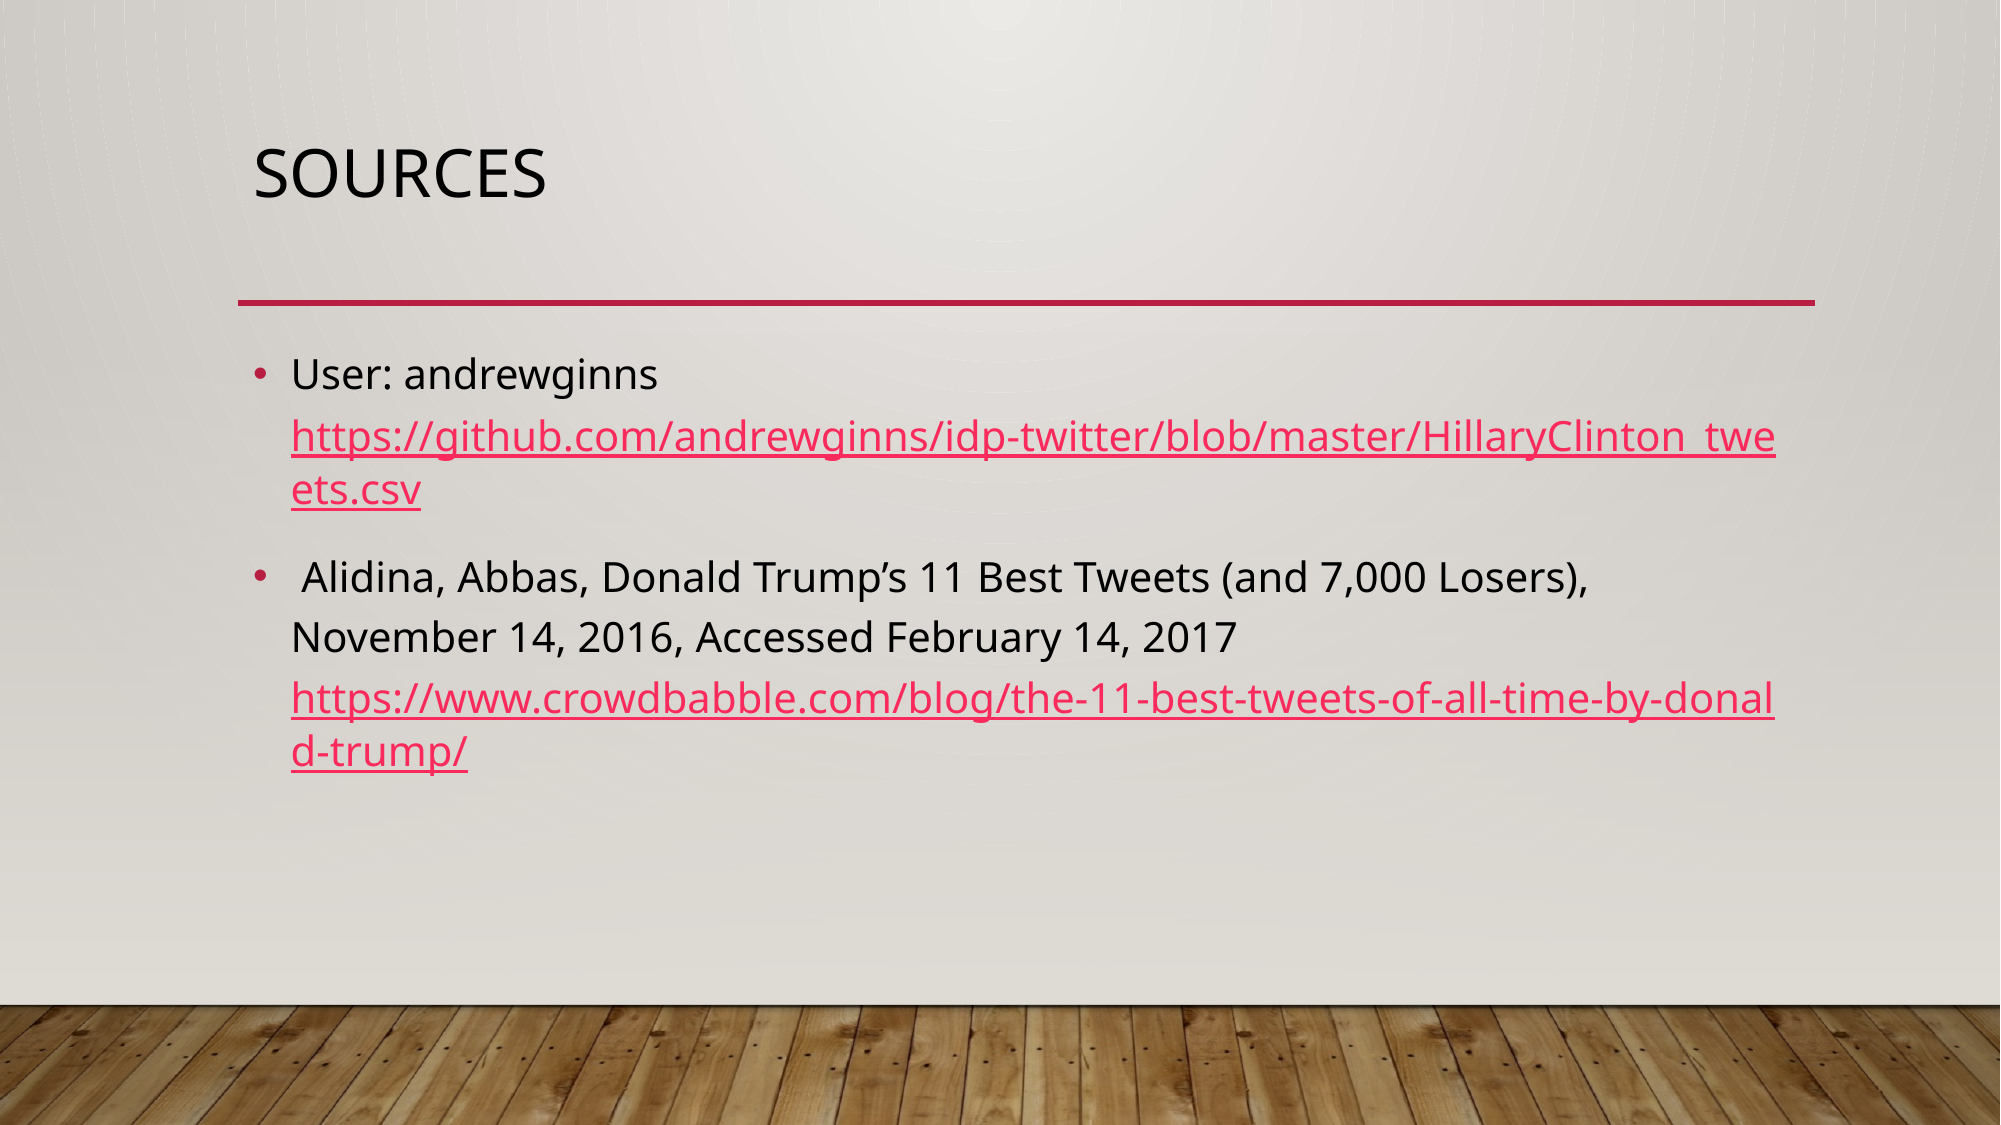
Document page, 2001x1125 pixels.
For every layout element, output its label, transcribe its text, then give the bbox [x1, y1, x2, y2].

list User: andrewginns https://github.com/andrewginns/idp-twitter/blob/master/HillaryClinton_tweets.csv Alidina, Abbas, Donald Trump’s 11 Best Tweets (and 7,000 Losers), November 14, 2016, Accessed February 14, 2017 https://www.crowdbabble.com/blog/the-11-best-tweets-of-all-time-by-donald-trump/ [238, 330, 1814, 897]
picture [0, 1005, 2000, 1125]
title Sources [238, 131, 1814, 305]
